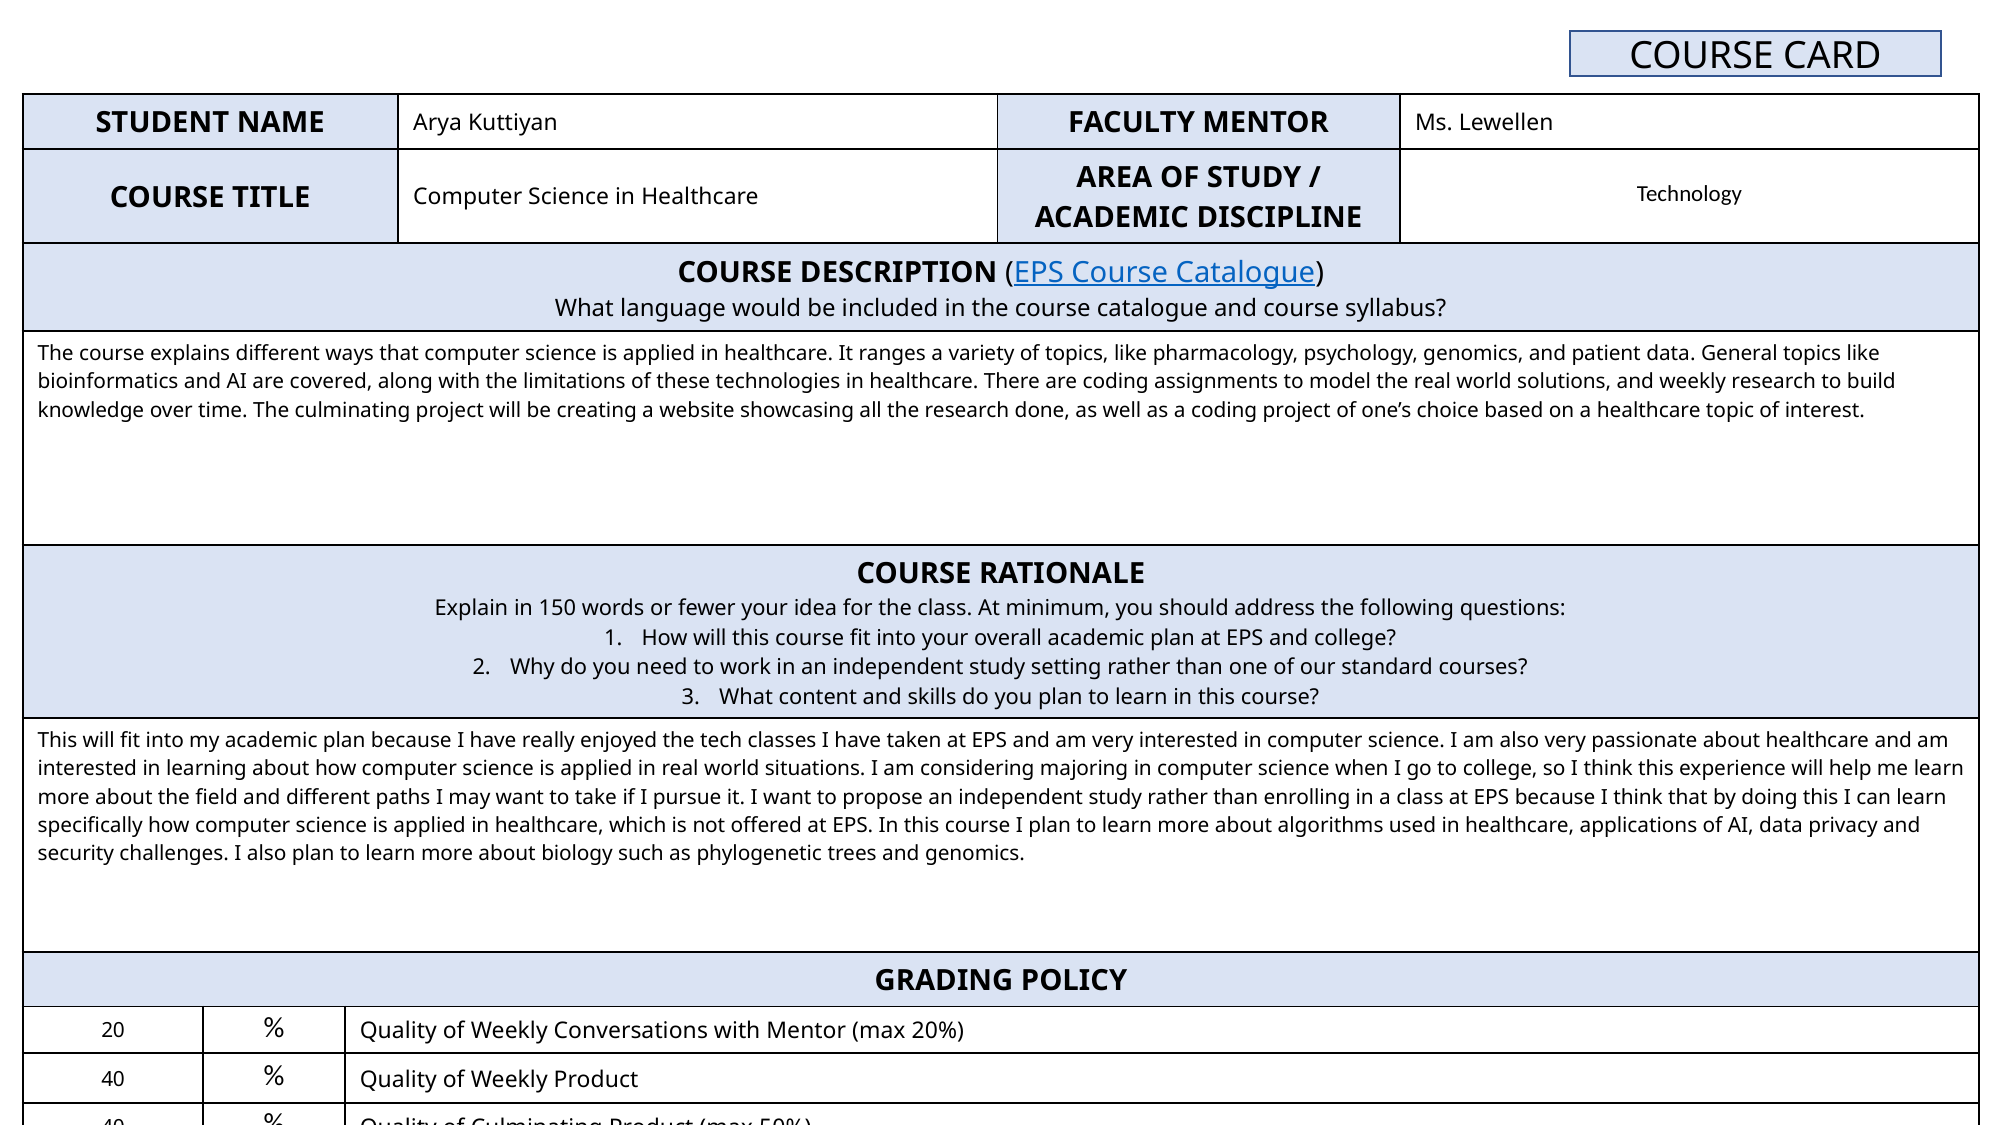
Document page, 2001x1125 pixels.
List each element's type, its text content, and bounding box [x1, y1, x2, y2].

table_header FACULTY MENTOR [998, 95, 1399, 148]
table_cell 20 [24, 1007, 202, 1052]
table_header STUDENT NAME [24, 95, 397, 148]
table_cell % [204, 1054, 344, 1102]
text_box COURSE CARD [1569, 30, 1942, 77]
table_cell Computer Science in Healthcare [399, 150, 997, 242]
table_cell % [204, 1104, 344, 1125]
table_cell AREA OF STUDY / ACADEMIC DISCIPLINE [998, 150, 1399, 242]
table_cell The course explains different ways that computer science is applied in healthcare. It ranges a variety of topics, like pharmacology, psychology, genomics, and patient data. General topics like bioinformatics and AI are covered, along with the limitations of these technologies in healthcare. There are coding assignments to model the real world solutions, and weekly research to build knowledge over time. The culminating project will be creating a website showcasing all the research done, as well as a coding project of one’s choice based on a healthcare topic of interest. [24, 332, 1978, 544]
table_cell 40 [24, 1054, 202, 1102]
table_cell % [204, 1007, 344, 1052]
table_cell COURSE DESCRIPTION (EPS Course Catalogue) What language would be included in the course catalogue and course syllabus? [24, 244, 1978, 330]
table_header Ms. Lewellen [1401, 95, 1978, 148]
table_cell Technology [1401, 150, 1978, 242]
table_cell Quality of Culminating Product (max 50%) [346, 1104, 1978, 1125]
table_header Arya Kuttiyan [399, 95, 997, 148]
table_cell Quality of Weekly Conversations with Mentor (max 20%) [346, 1007, 1978, 1052]
table_cell COURSE RATIONALE Explain in 150 words or fewer your idea for the class. At minimum, you should address the following questions: How will this course fit into your overall academic plan at EPS and college? Why do you need to work in an independent study setting rather than one of our standard courses? What content and skills do you plan to learn in this course? [24, 546, 1978, 717]
table_cell COURSE TITLE [24, 150, 397, 242]
table_cell GRADING POLICY [24, 953, 1978, 1006]
table_cell 40 [24, 1104, 202, 1125]
table_cell This will fit into my academic plan because I have really enjoyed the tech classes I have taken at EPS and am very interested in computer science. I am also very passionate about healthcare and am interested in learning about how computer science is applied in real world situations. I am considering majoring in computer science when I go to college, so I think this experience will help me learn more about the field and different paths I may want to take if I pursue it. I want to propose an independent study rather than enrolling in a class at EPS because I think that by doing this I can learn specifically how computer science is applied in healthcare, which is not offered at EPS. In this course I plan to learn more about algorithms used in healthcare, applications of AI, data privacy and security challenges. I also plan to learn more about biology such as phylogenetic trees and genomics. [24, 719, 1978, 951]
table_cell Quality of Weekly Product [346, 1054, 1978, 1102]
